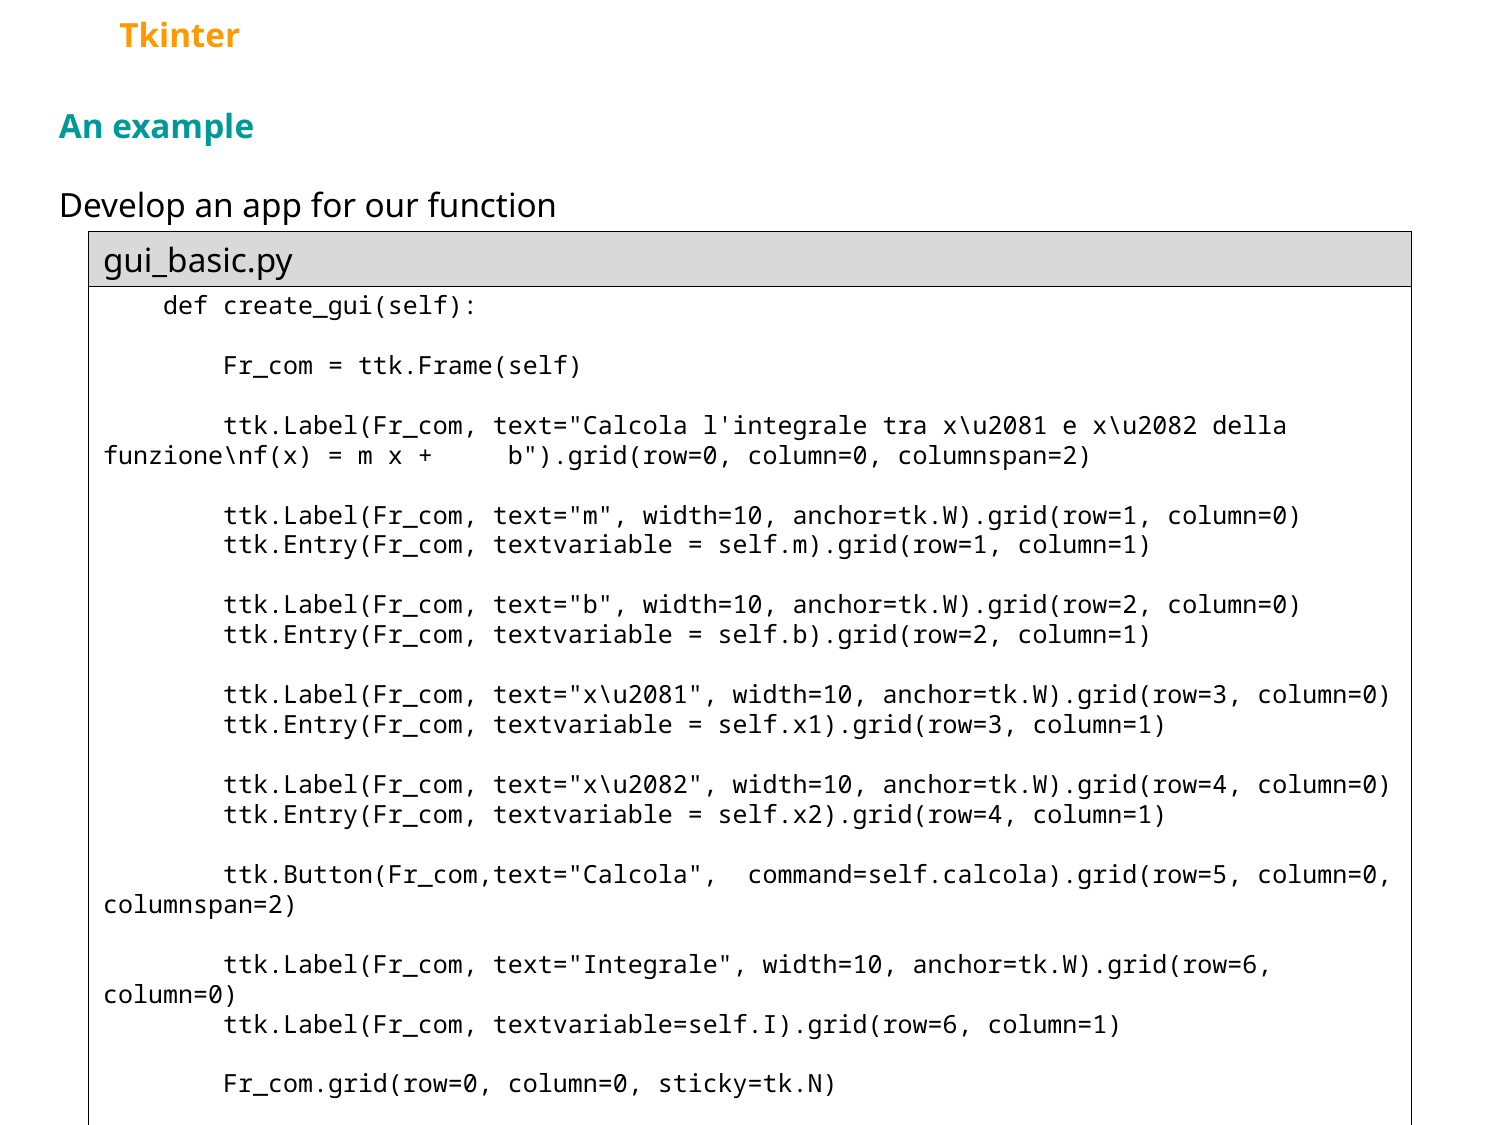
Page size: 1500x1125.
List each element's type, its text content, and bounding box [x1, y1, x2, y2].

text_box def create_gui(self): Fr_com = ttk.Frame(self) ttk.Label(Fr_com, text="Calcola l'integrale tra x\u2081 e x\u2082 della funzione\nf(x) = m x + b").grid(row=0, column=0, columnspan=2) ttk.Label(Fr_com, text="m", width=10, anchor=tk.W).grid(row=1, column=0) ttk.Entry(Fr_com, textvariable = self.m).grid(row=1, column=1) ttk.Label(Fr_com, text="b", width=10, anchor=tk.W).grid(row=2, column=0) ttk.Entry(Fr_com, textvariable = self.b).grid(row=2, column=1) ttk.Label(Fr_com, text="x\u2081", width=10, anchor=tk.W).grid(row=3, column=0) ttk.Entry(Fr_com, textvariable = self.x1).grid(row=3, column=1) ttk.Label(Fr_com, text="x\u2082", width=10, anchor=tk.W).grid(row=4, column=0) ttk.Entry(Fr_com, textvariable = self.x2).grid(row=4, column=1) ttk.Button(Fr_com,text="Calcola", command=self.calcola).grid(row=5, column=0, columnspan=2) ttk.Label(Fr_com, text="Integrale", width=10, anchor=tk.W).grid(row=6, column=0) ttk.Label(Fr_com, textvariable=self.I).grid(row=6, column=1) Fr_com.grid(row=0, column=0, sticky=tk.N) [88, 287, 1412, 1125]
text_box gui_basic.py [88, 231, 1412, 287]
text_box An example Develop an app for our function [0, 90, 1500, 1125]
text_box Tkinter [1, 0, 256, 70]
